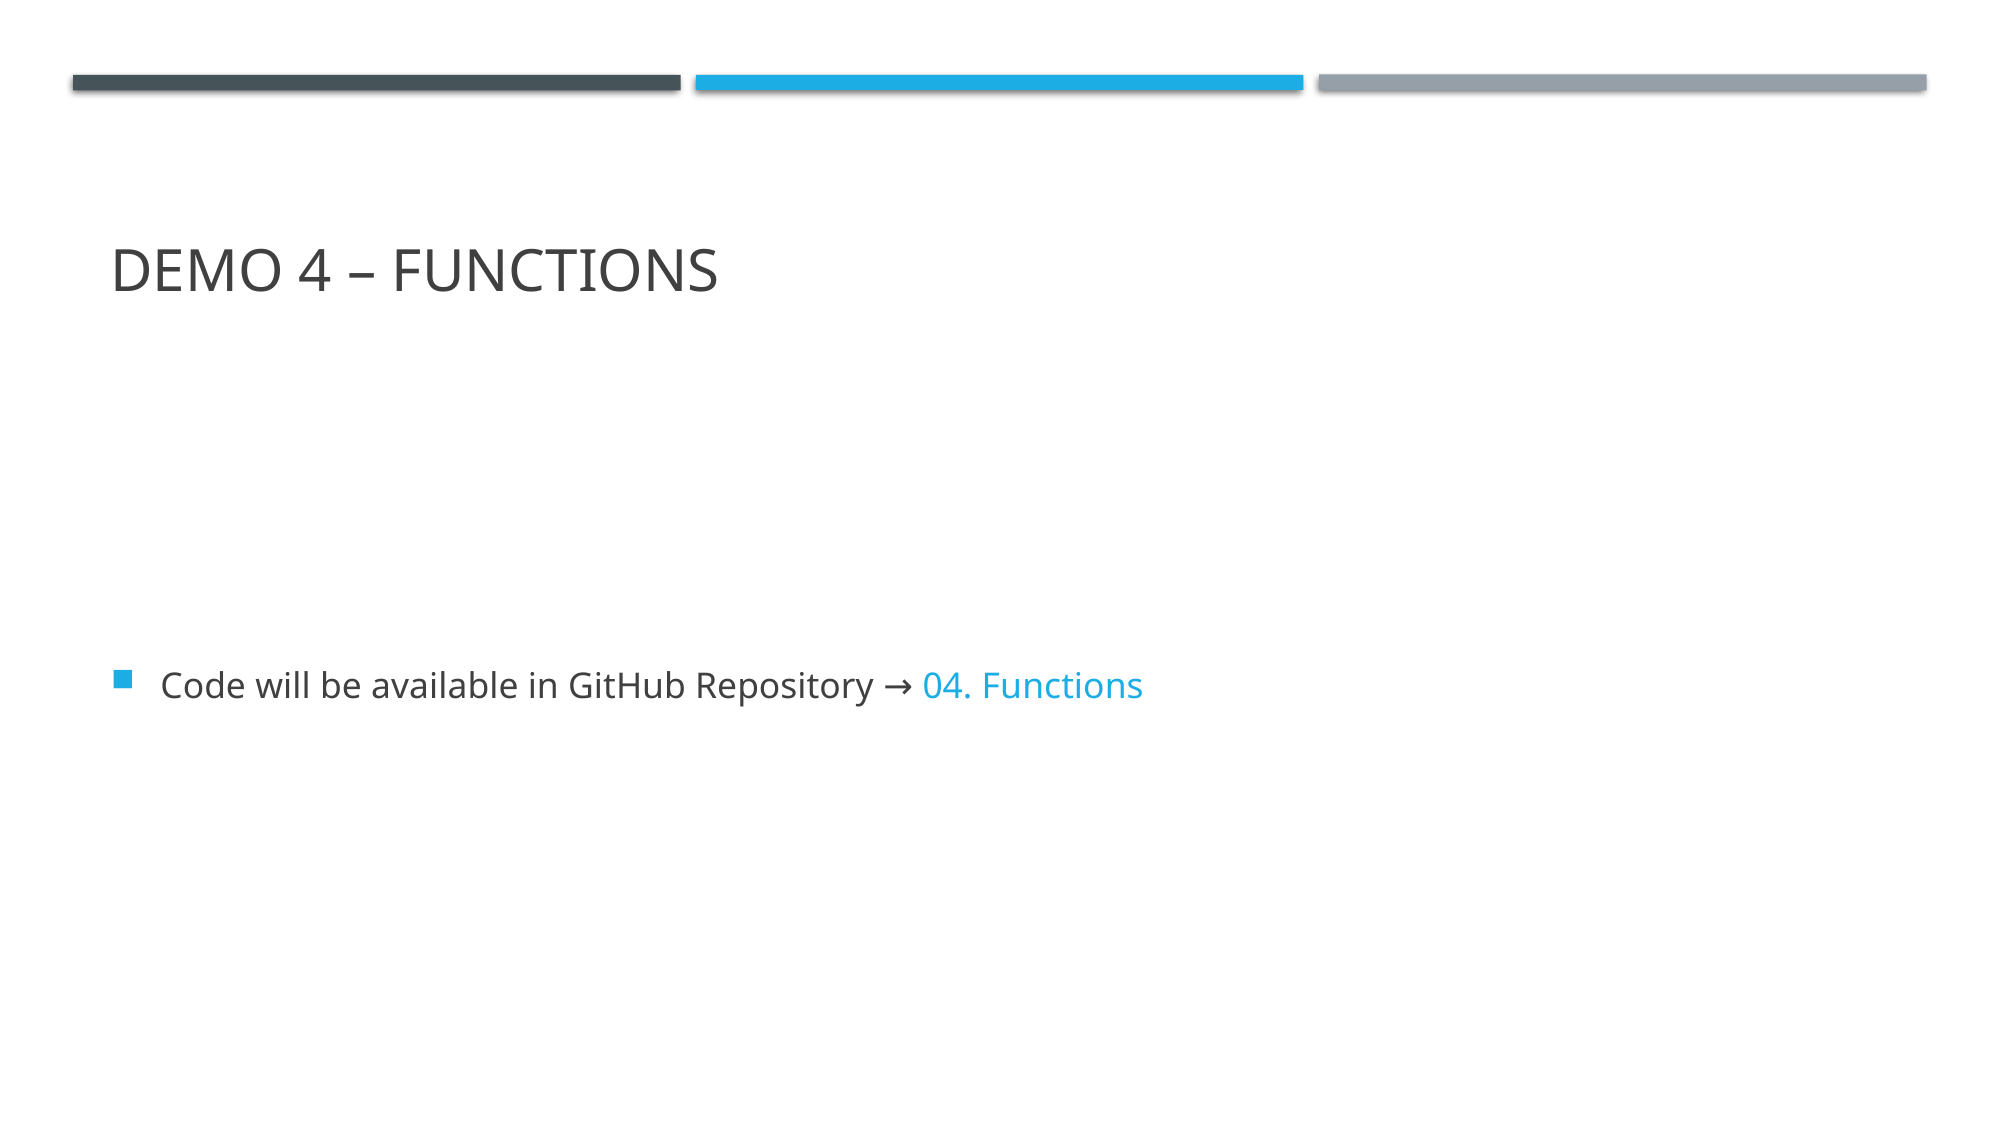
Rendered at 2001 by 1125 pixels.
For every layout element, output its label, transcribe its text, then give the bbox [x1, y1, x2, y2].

list Code will be available in GitHub Repository → 04. Functions [95, 383, 1905, 981]
title Demo 4 – functions [95, 115, 1905, 311]
